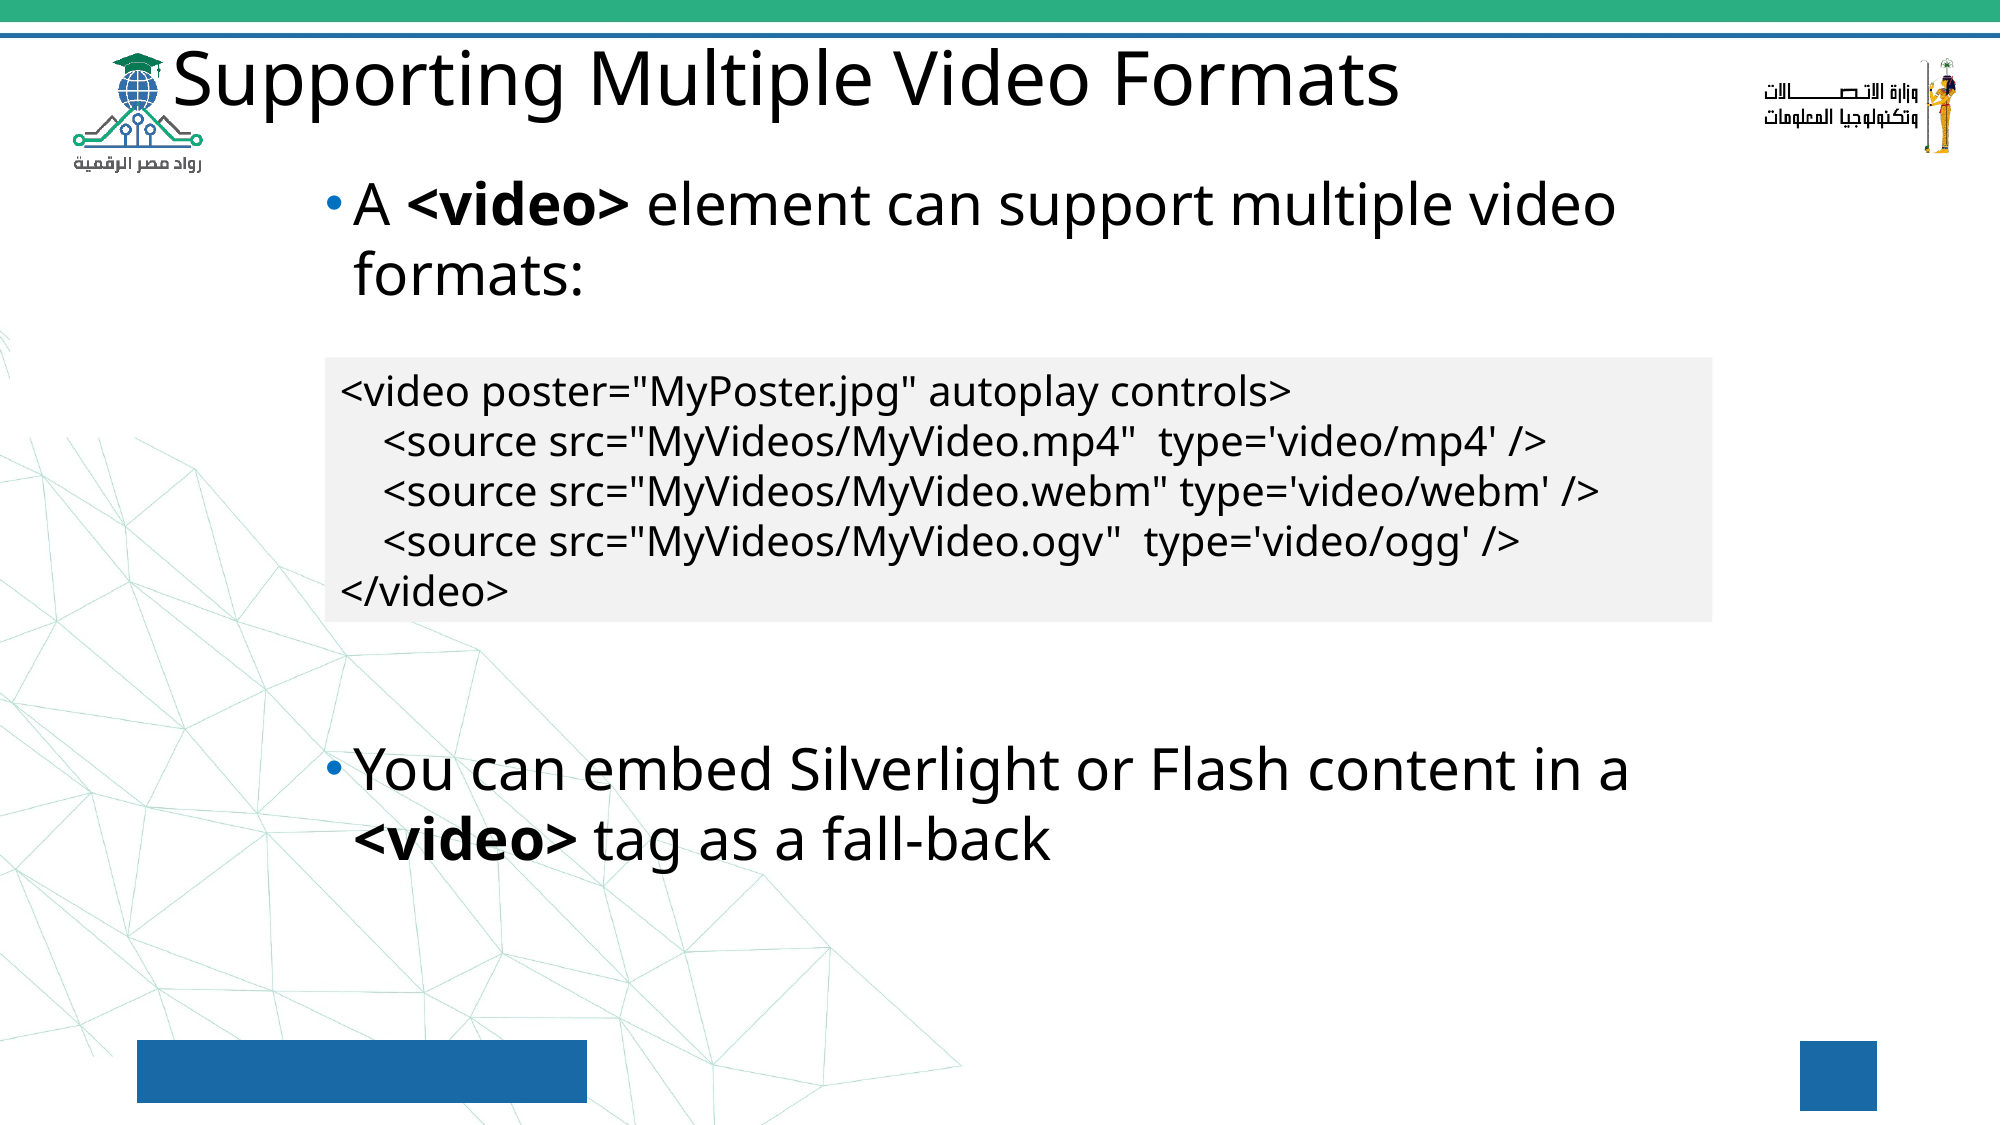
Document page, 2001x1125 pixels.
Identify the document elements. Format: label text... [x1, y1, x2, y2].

title Supporting Multiple Video Formats [157, 0, 1883, 173]
text_box A <video> element can support multiple video formats: You can embed Silverlight or Flash content in a <video> tag as a fall-back [325, 623, 1658, 1012]
text_box <video poster="MyPoster.jpg" autoplay controls> <source src="MyVideos/MyVideo.mp4" type='video/mp4' /> <source src="MyVideos/MyVideo.webm" type='video/webm' /> <source src="MyVideos/MyVideo.ogv" type='video/ogg' /> </video> [324, 357, 1713, 623]
picture [0, 0, 2000, 1125]
text_box A <video> element can support multiple video formats: You can embed Silverlight or Flash content in a <video> tag as a fall-back [325, 167, 1658, 357]
